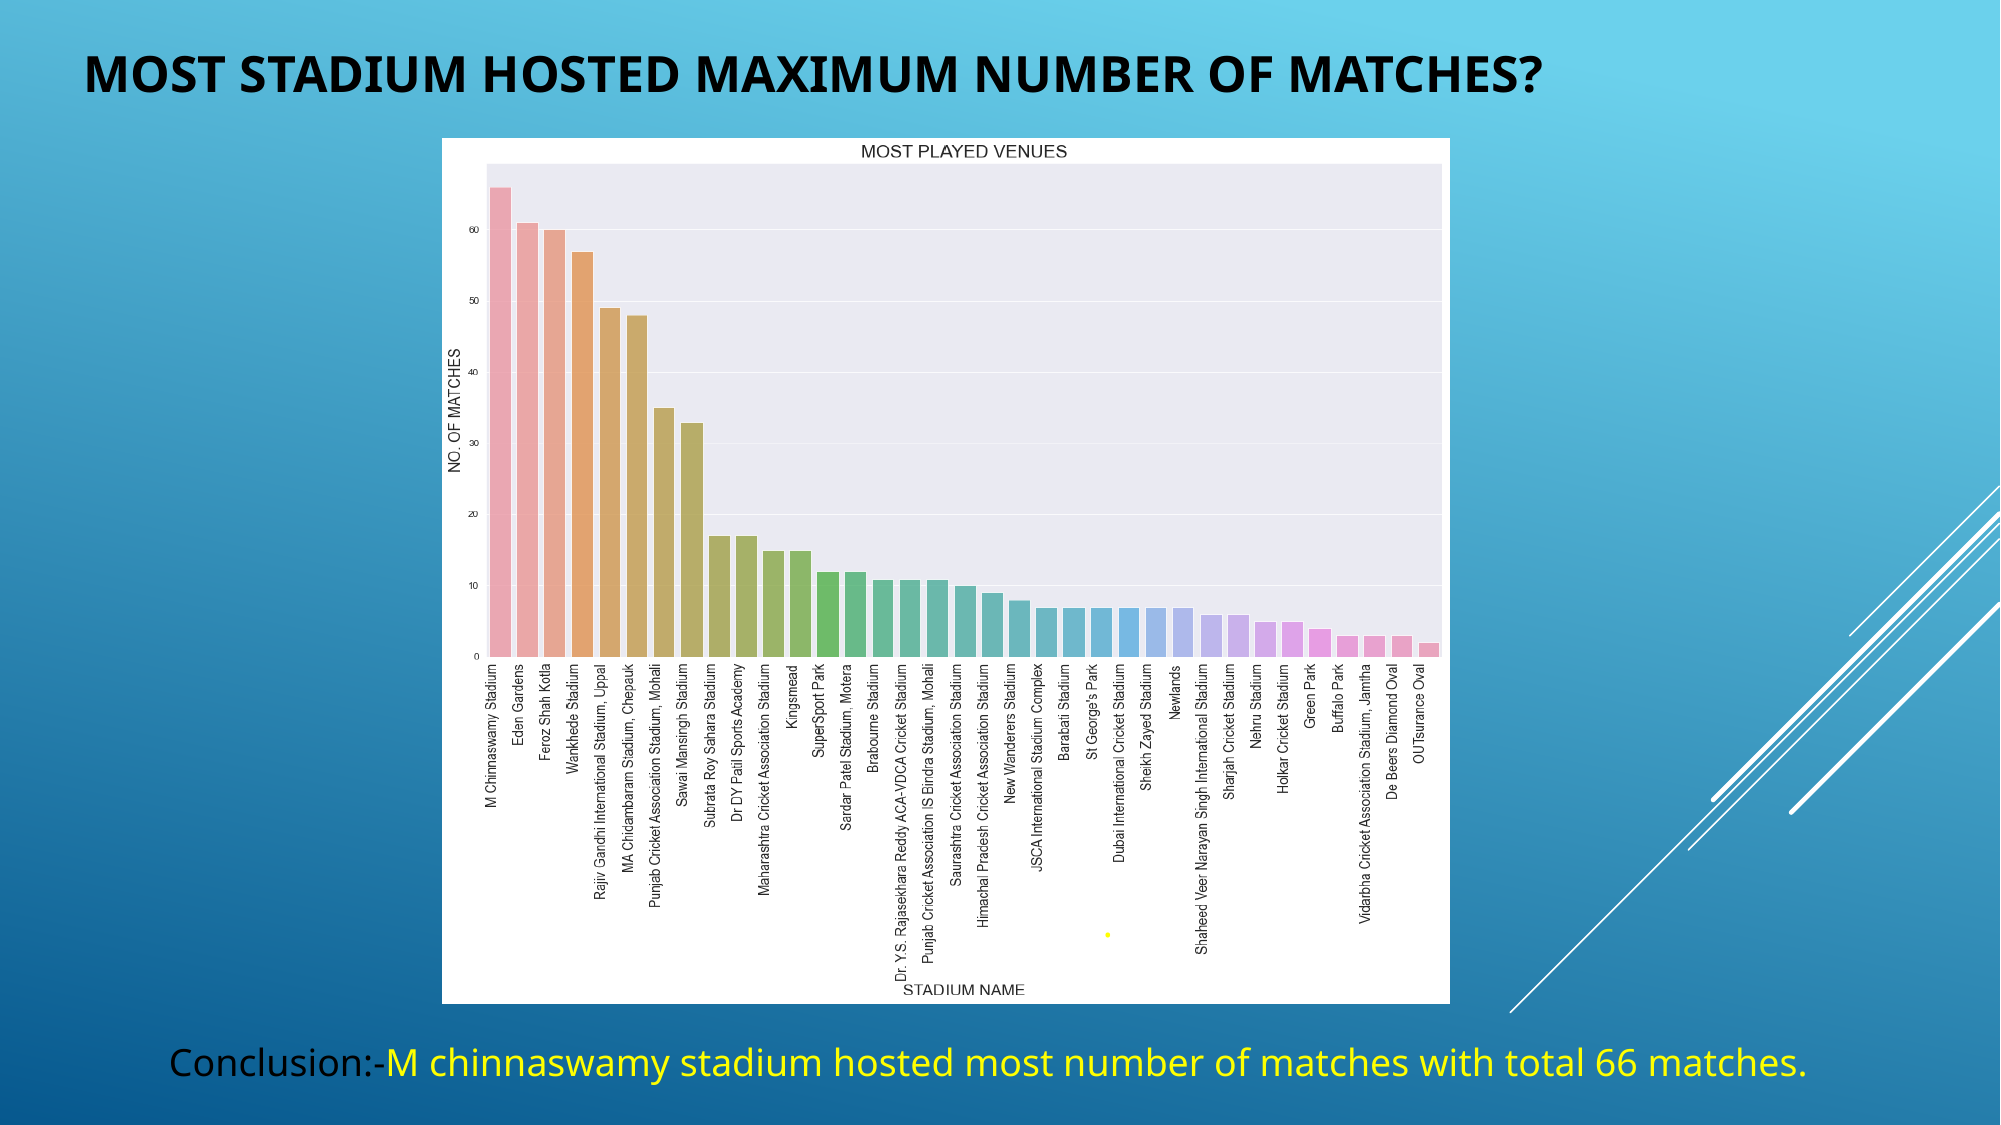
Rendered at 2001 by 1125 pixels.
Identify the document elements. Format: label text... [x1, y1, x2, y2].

text_box Conclusion:-M chinnaswamy stadium hosted most number of matches with total 66 matches. [154, 1031, 1910, 1092]
picture [442, 138, 1450, 1004]
text_box MOST STADIUM HOSTED MAXIMUM NUMBER OF MATCHES? [68, 35, 1736, 110]
text_box . [1450, 892, 2000, 953]
